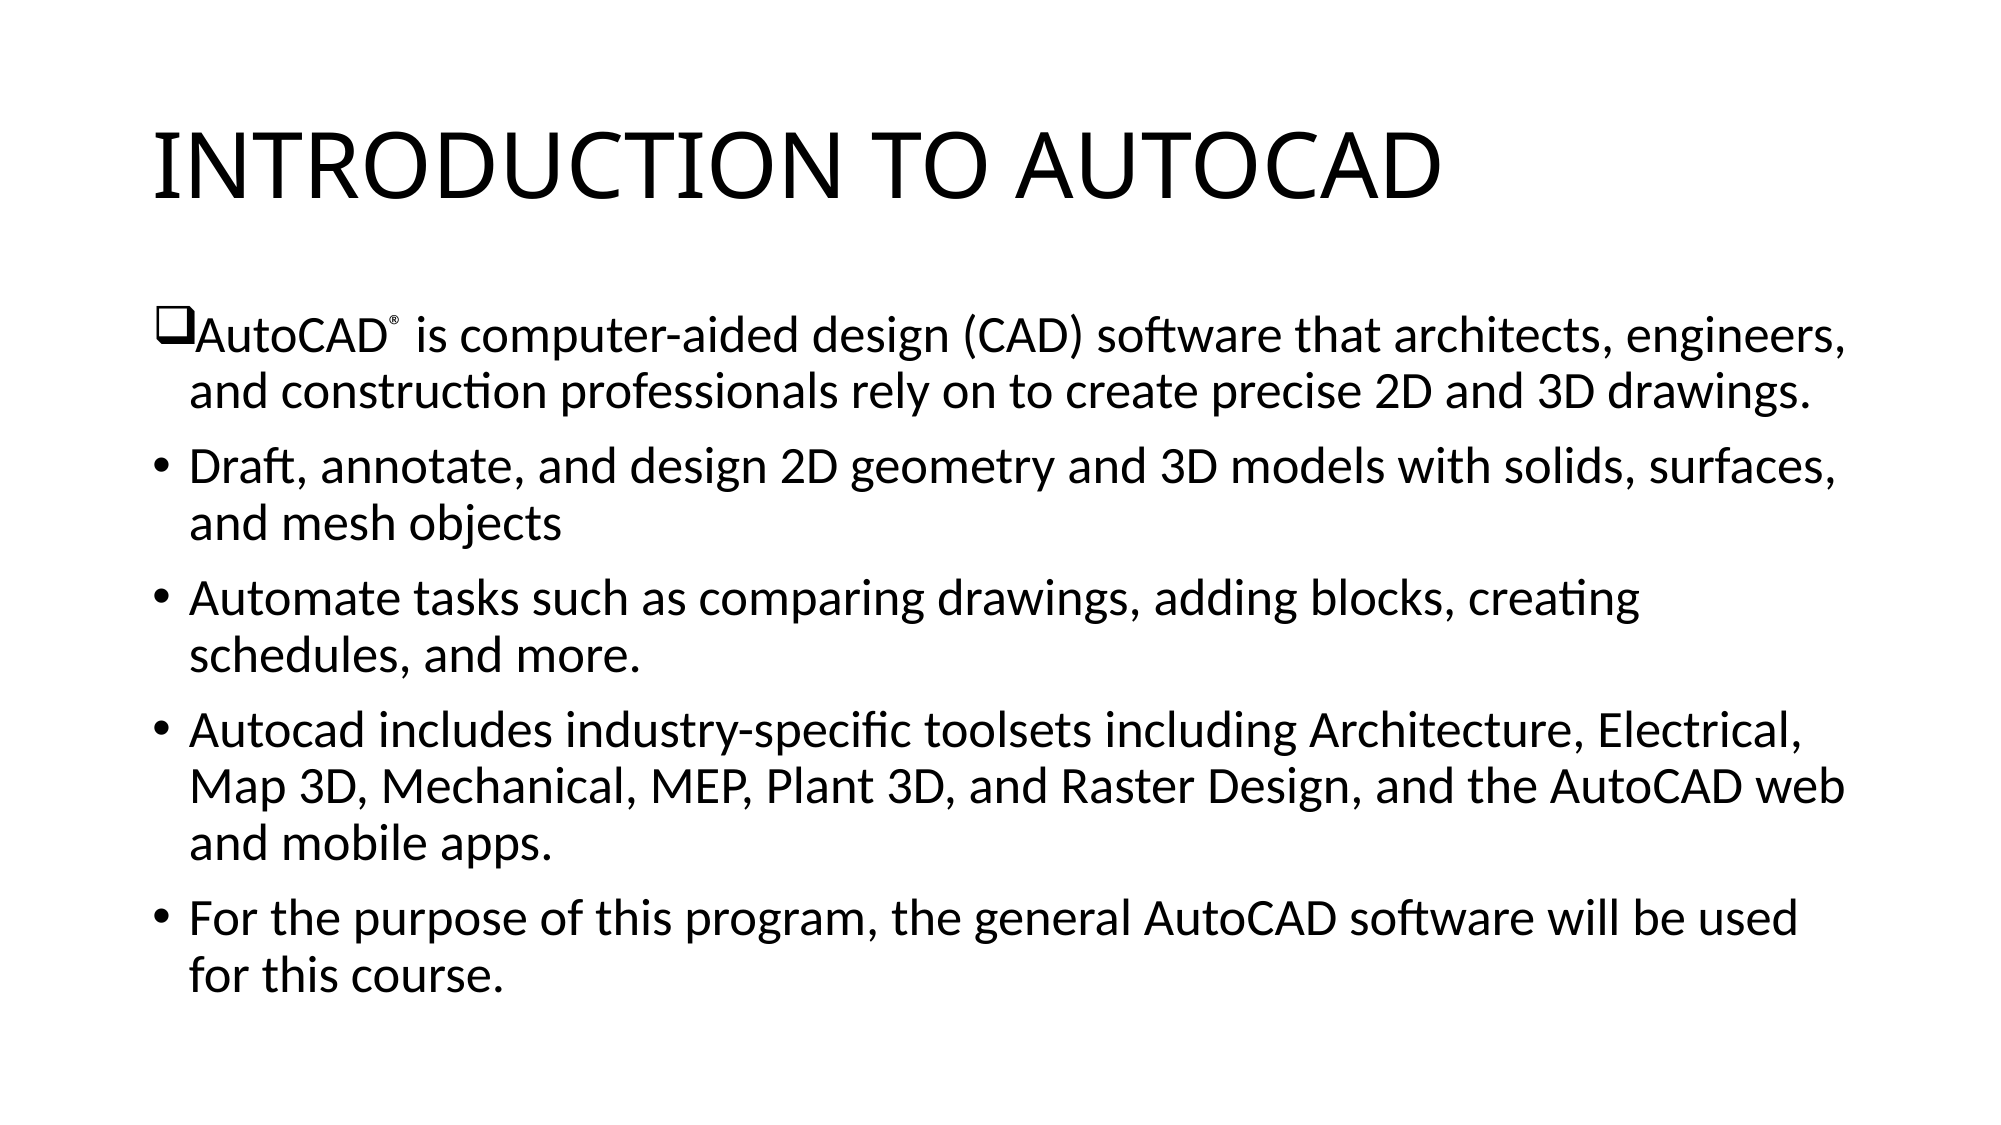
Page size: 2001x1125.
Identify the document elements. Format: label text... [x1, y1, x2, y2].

title INTRODUCTION TO AUTOCAD [137, 59, 1863, 278]
list AutoCAD® is computer-aided design (CAD) software that architects, engineers, and construction professionals rely on to create precise 2D and 3D drawings. Draft, annotate, and design 2D geometry and 3D models with solids, surfaces, and mesh objects Automate tasks such as comparing drawings, adding blocks, creating schedules, and more. Autocad includes industry-specific toolsets including Architecture, Electrical, Map 3D, Mechanical, MEP, Plant 3D, and Raster Design, and the AutoCAD web and mobile apps. For the purpose of this program, the general AutoCAD software will be used for this course. [137, 299, 1863, 1125]
